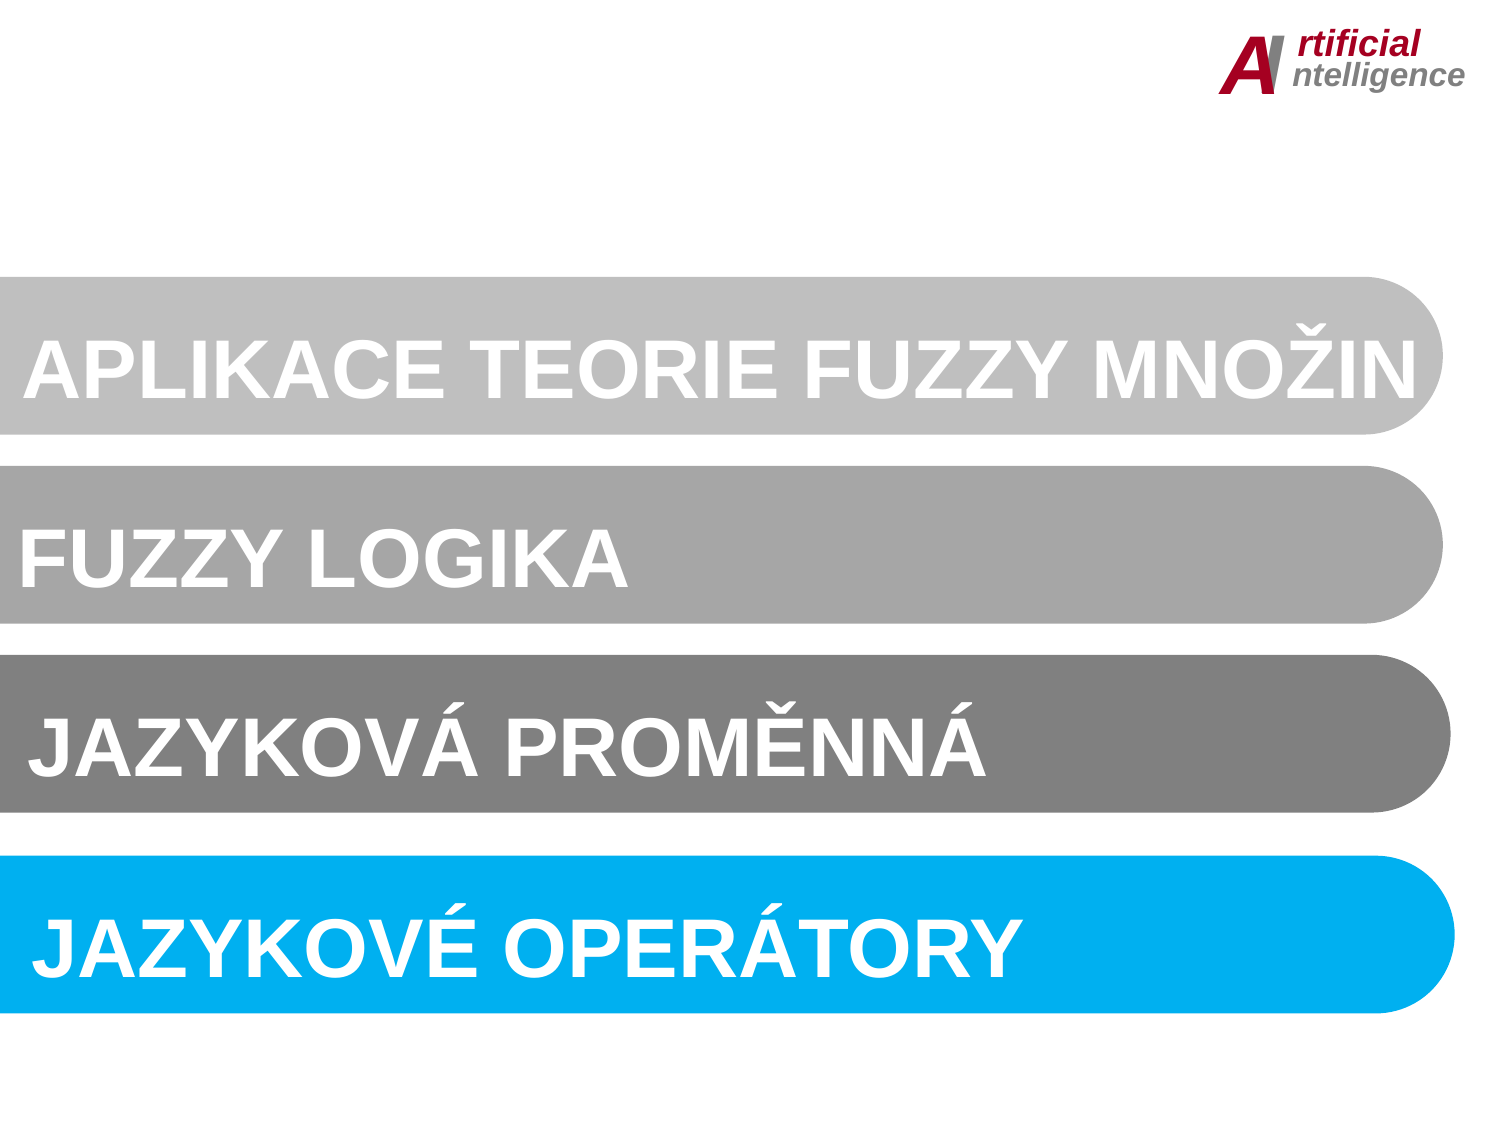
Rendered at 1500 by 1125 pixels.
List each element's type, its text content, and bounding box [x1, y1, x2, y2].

text_box [0, 467, 1441, 622]
text_box Jazykové operátory [16, 886, 1041, 1002]
text_box [1436, 329, 1441, 383]
text_box [0, 857, 1453, 1012]
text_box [1219, 10, 1483, 113]
text_box Fuzzy logika [2, 496, 646, 612]
text_box Aplikace teorie fuzzy množin [7, 307, 1436, 423]
text_box Jazyková proměnná [12, 685, 1004, 801]
text_box [0, 656, 1449, 811]
text_box [0, 278, 1424, 433]
